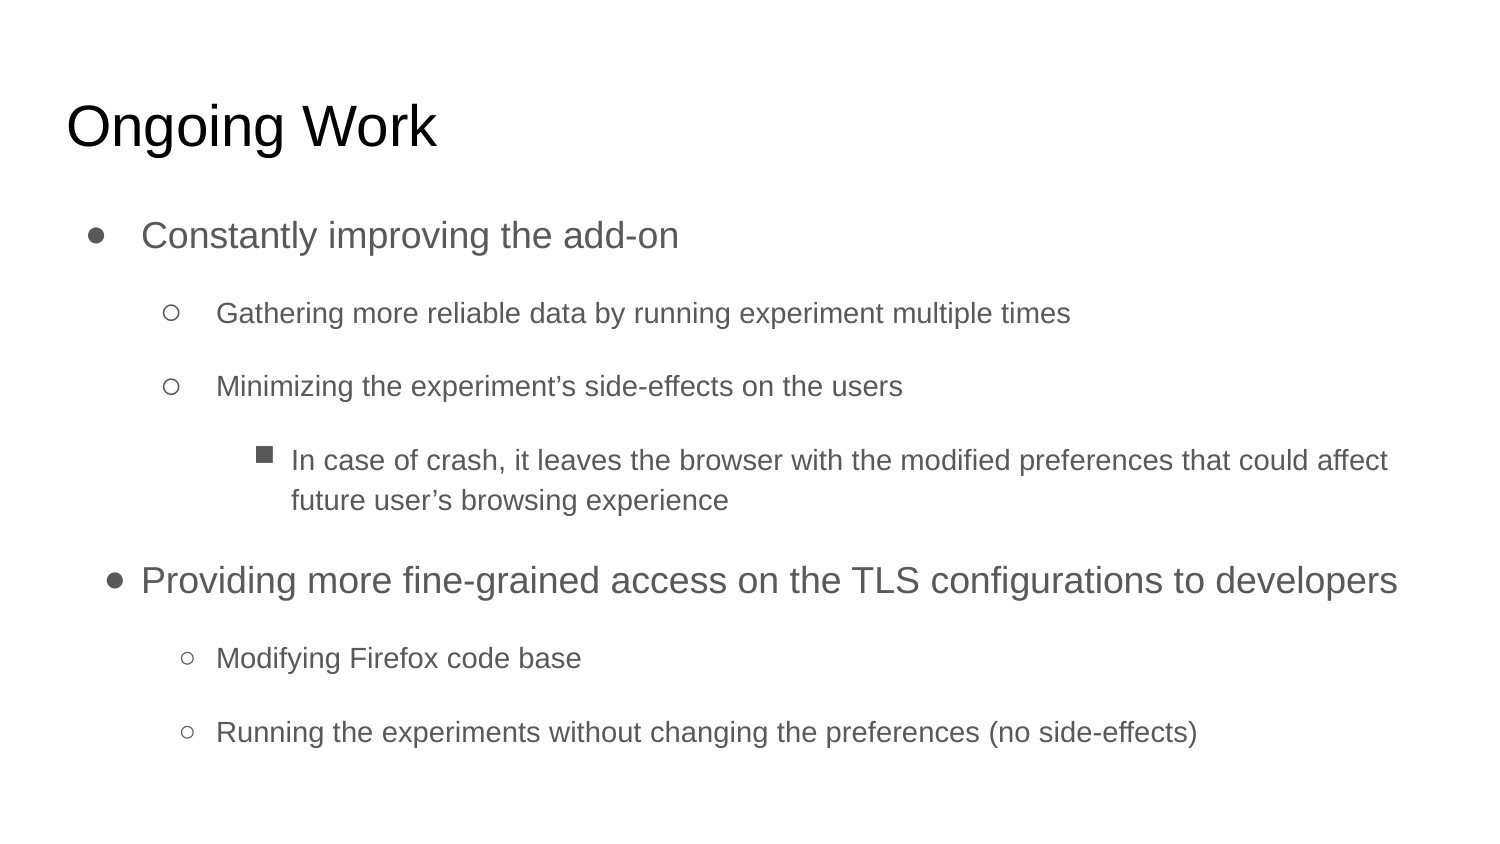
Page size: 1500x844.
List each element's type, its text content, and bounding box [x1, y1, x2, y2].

list Constantly improving the add-on Gathering more reliable data by running experiment multiple times Minimizing the experiment’s side-effects on the users In case of crash, it leaves the browser with the modified preferences that could affect future user’s browsing experience Providing more fine-grained access on the TLS configurations to developers Modifying Firefox code base Running the experiments without changing the preferences (no side-effects) [51, 189, 1449, 750]
title Ongoing Work [51, 72, 1449, 167]
